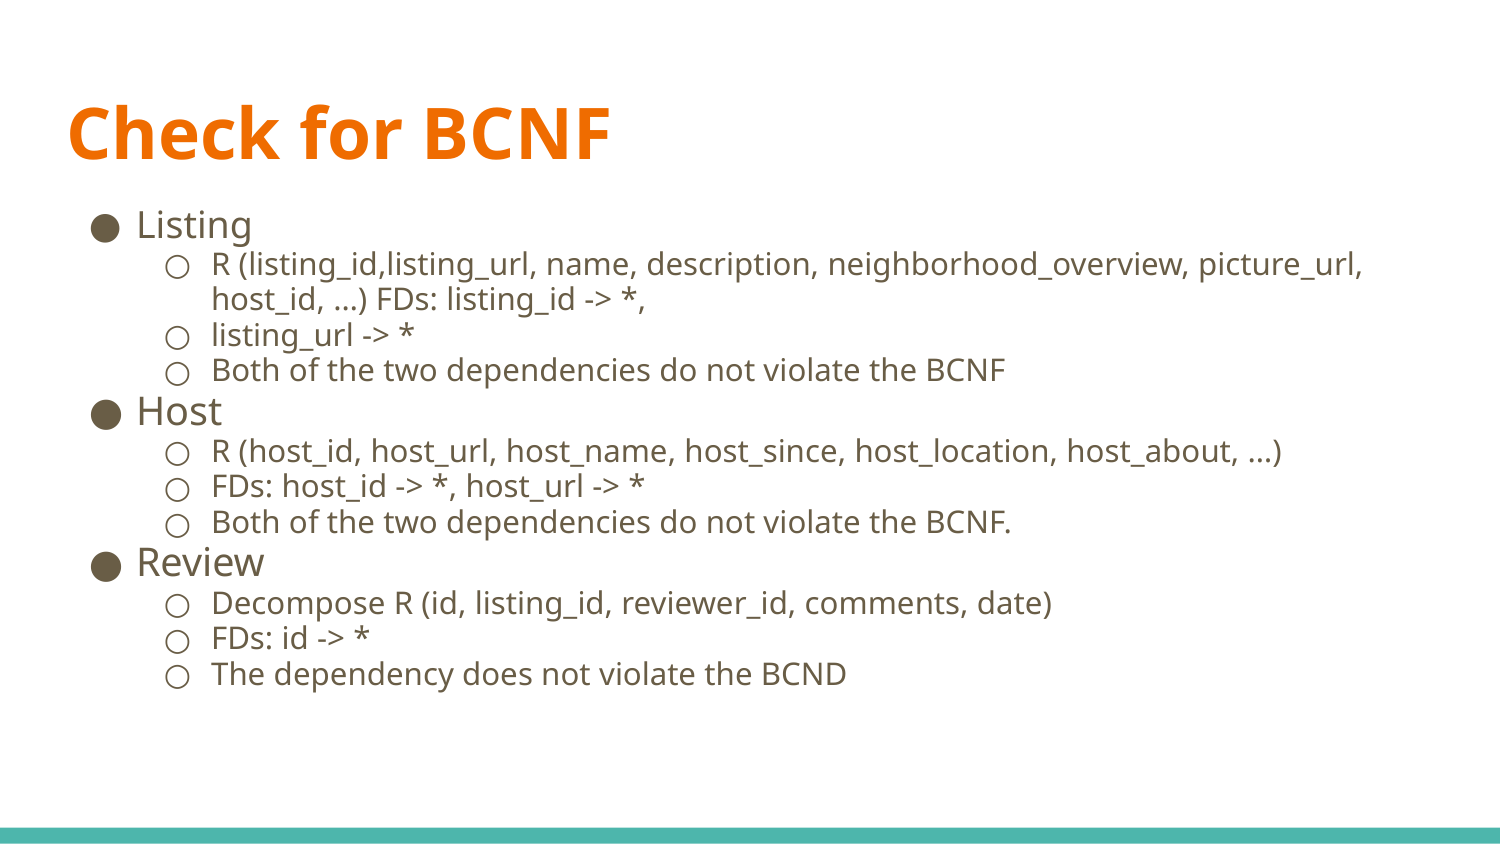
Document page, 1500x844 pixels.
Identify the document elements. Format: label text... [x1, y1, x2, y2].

title Check for BCNF [51, 72, 1449, 189]
list Listing R (listing_id,listing_url, name, description, neighborhood_overview, picture_url, host_id, …) FDs: listing_id -> *, listing_url -> * Both of the two dependencies do not violate the BCNF Host R (host_id, host_url, host_name, host_since, host_location, host_about, …) FDs: host_id -> *, host_url -> * Both of the two dependencies do not violate the BCNF. Review Decompose R (id, listing_id, reviewer_id, comments, date) FDs: id -> * The dependency does not violate the BCND [51, 189, 1449, 731]
